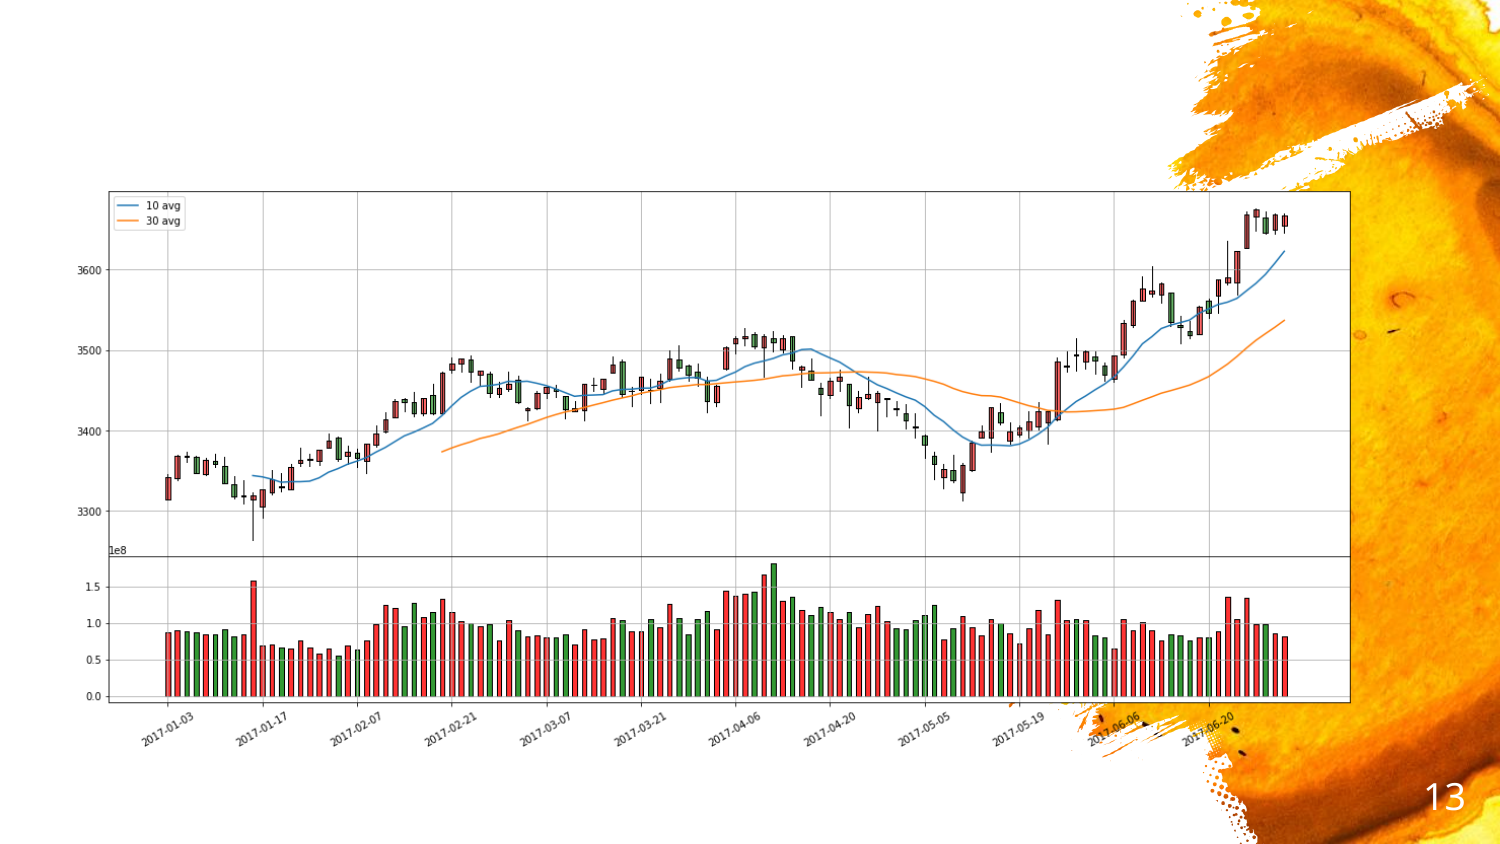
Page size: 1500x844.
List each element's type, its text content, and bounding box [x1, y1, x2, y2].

slide_number 13 [1391, 766, 1482, 832]
picture [0, 0, 1500, 844]
